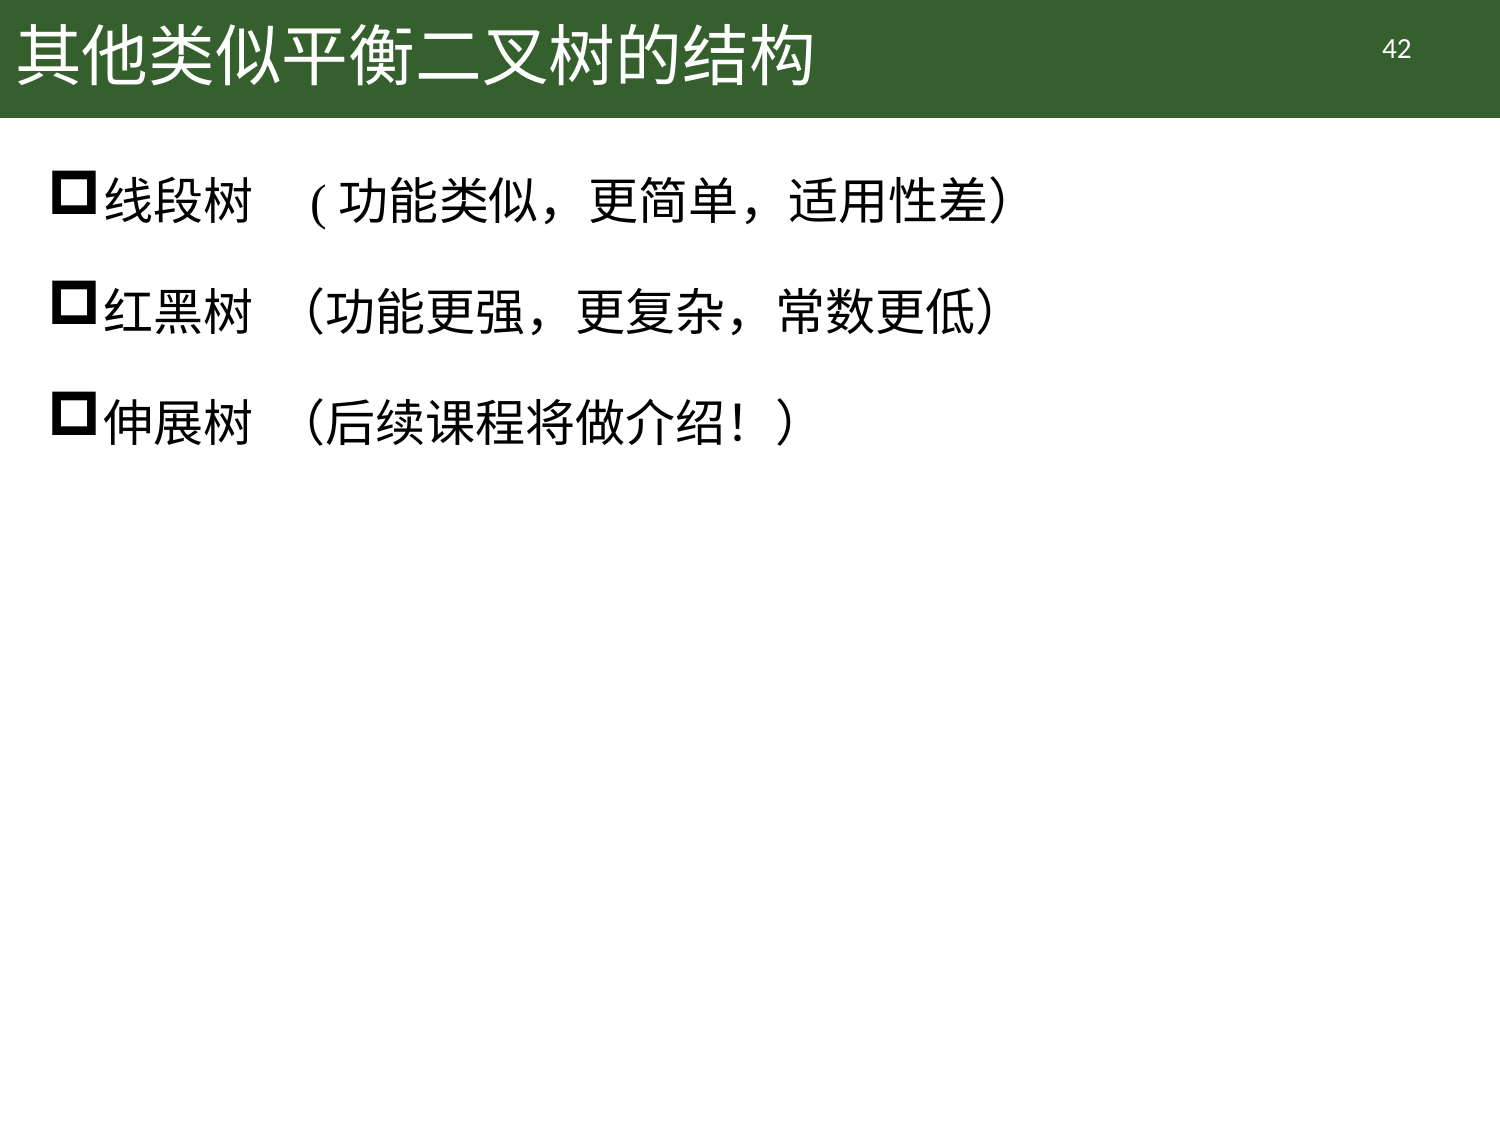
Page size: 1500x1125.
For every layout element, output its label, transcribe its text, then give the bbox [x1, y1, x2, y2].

text_box [89, 229, 1445, 579]
list 线段树 (功能类似，更简单，适用性差） 红黑树 （功能更强，更复杂，常数更低） 伸展树 （后续课程将做介绍！） [32, 132, 1469, 1104]
title 其他类似平衡二叉树的结构 [0, 0, 1294, 119]
slide_number 42 [1306, 21, 1487, 82]
